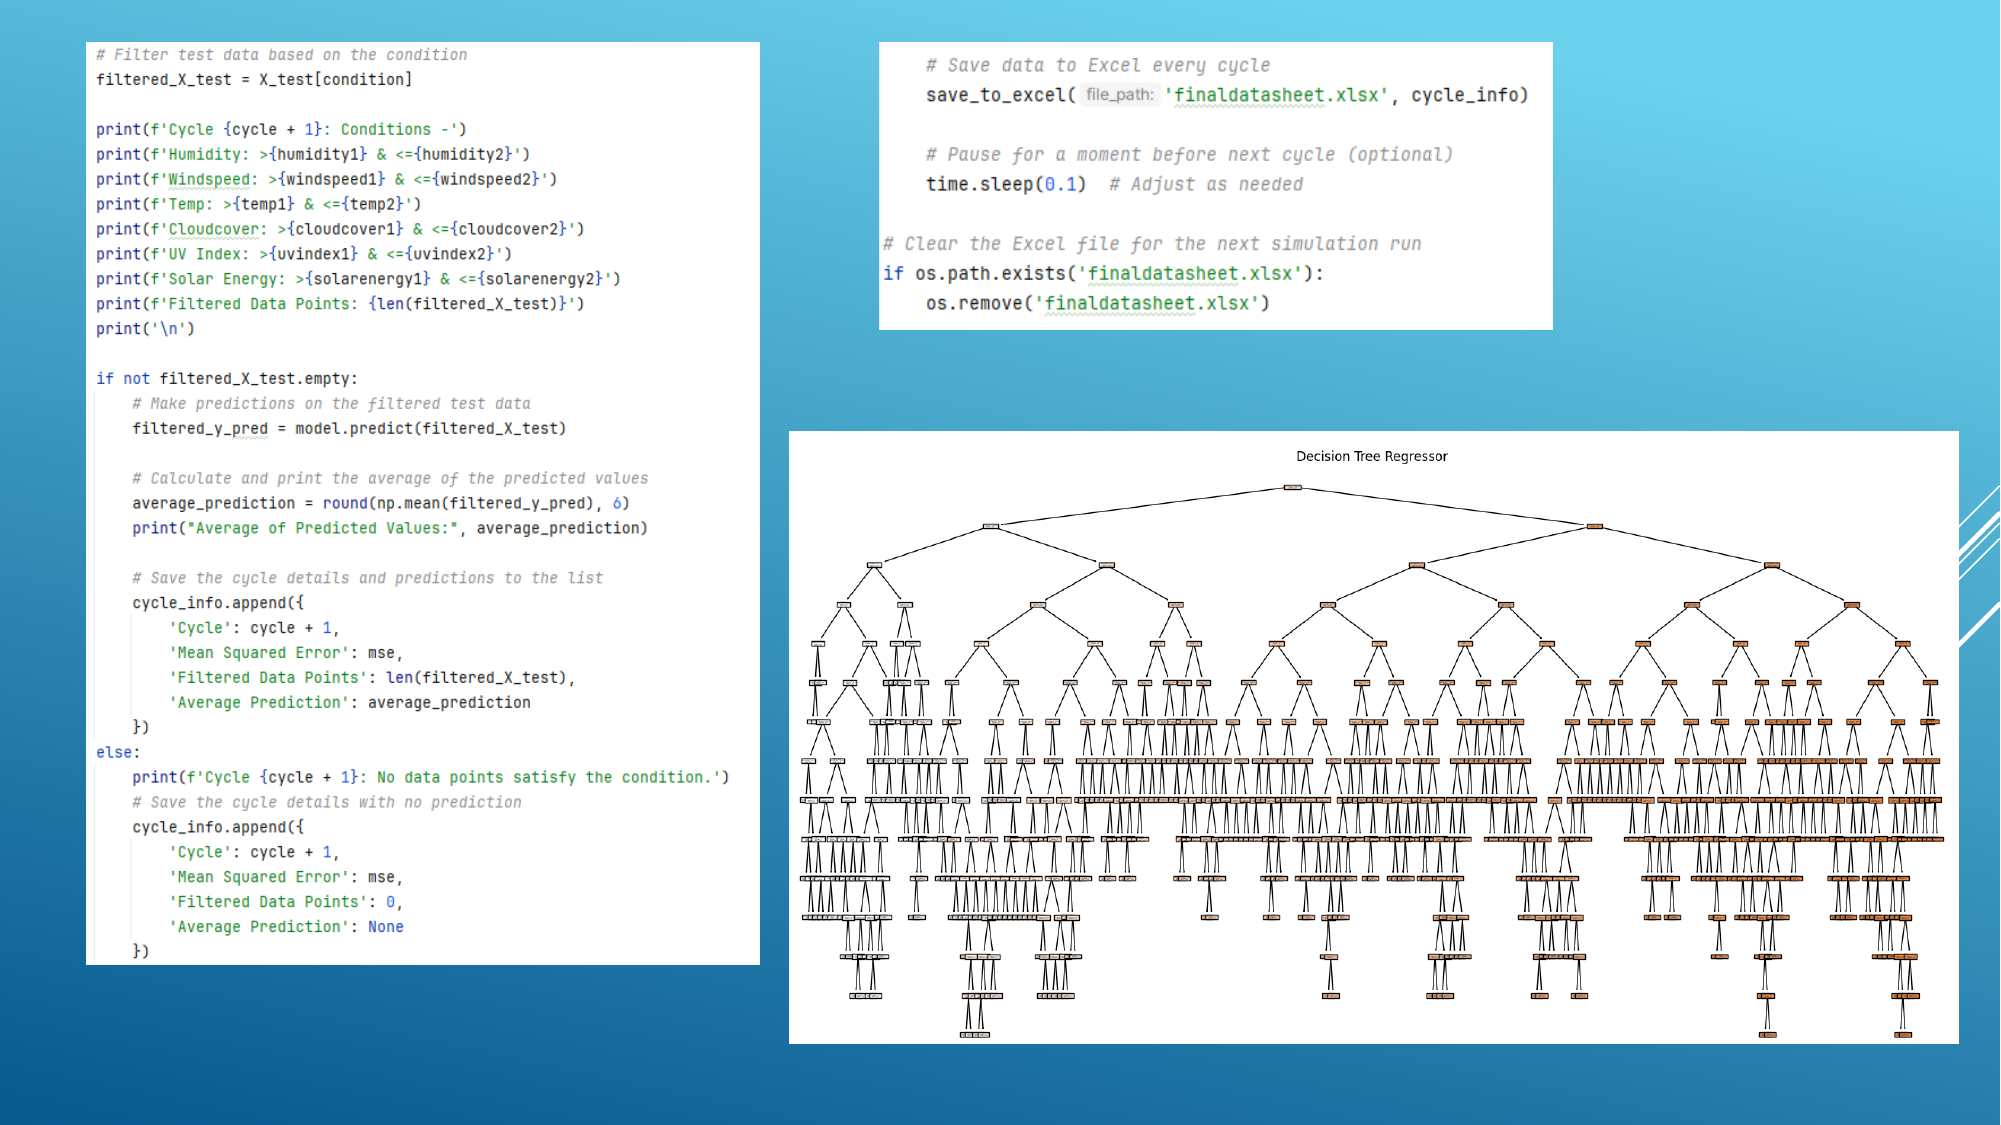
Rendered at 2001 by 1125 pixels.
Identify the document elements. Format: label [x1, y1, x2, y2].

picture [86, 42, 760, 965]
picture [789, 431, 1960, 1045]
picture [879, 42, 1553, 330]
